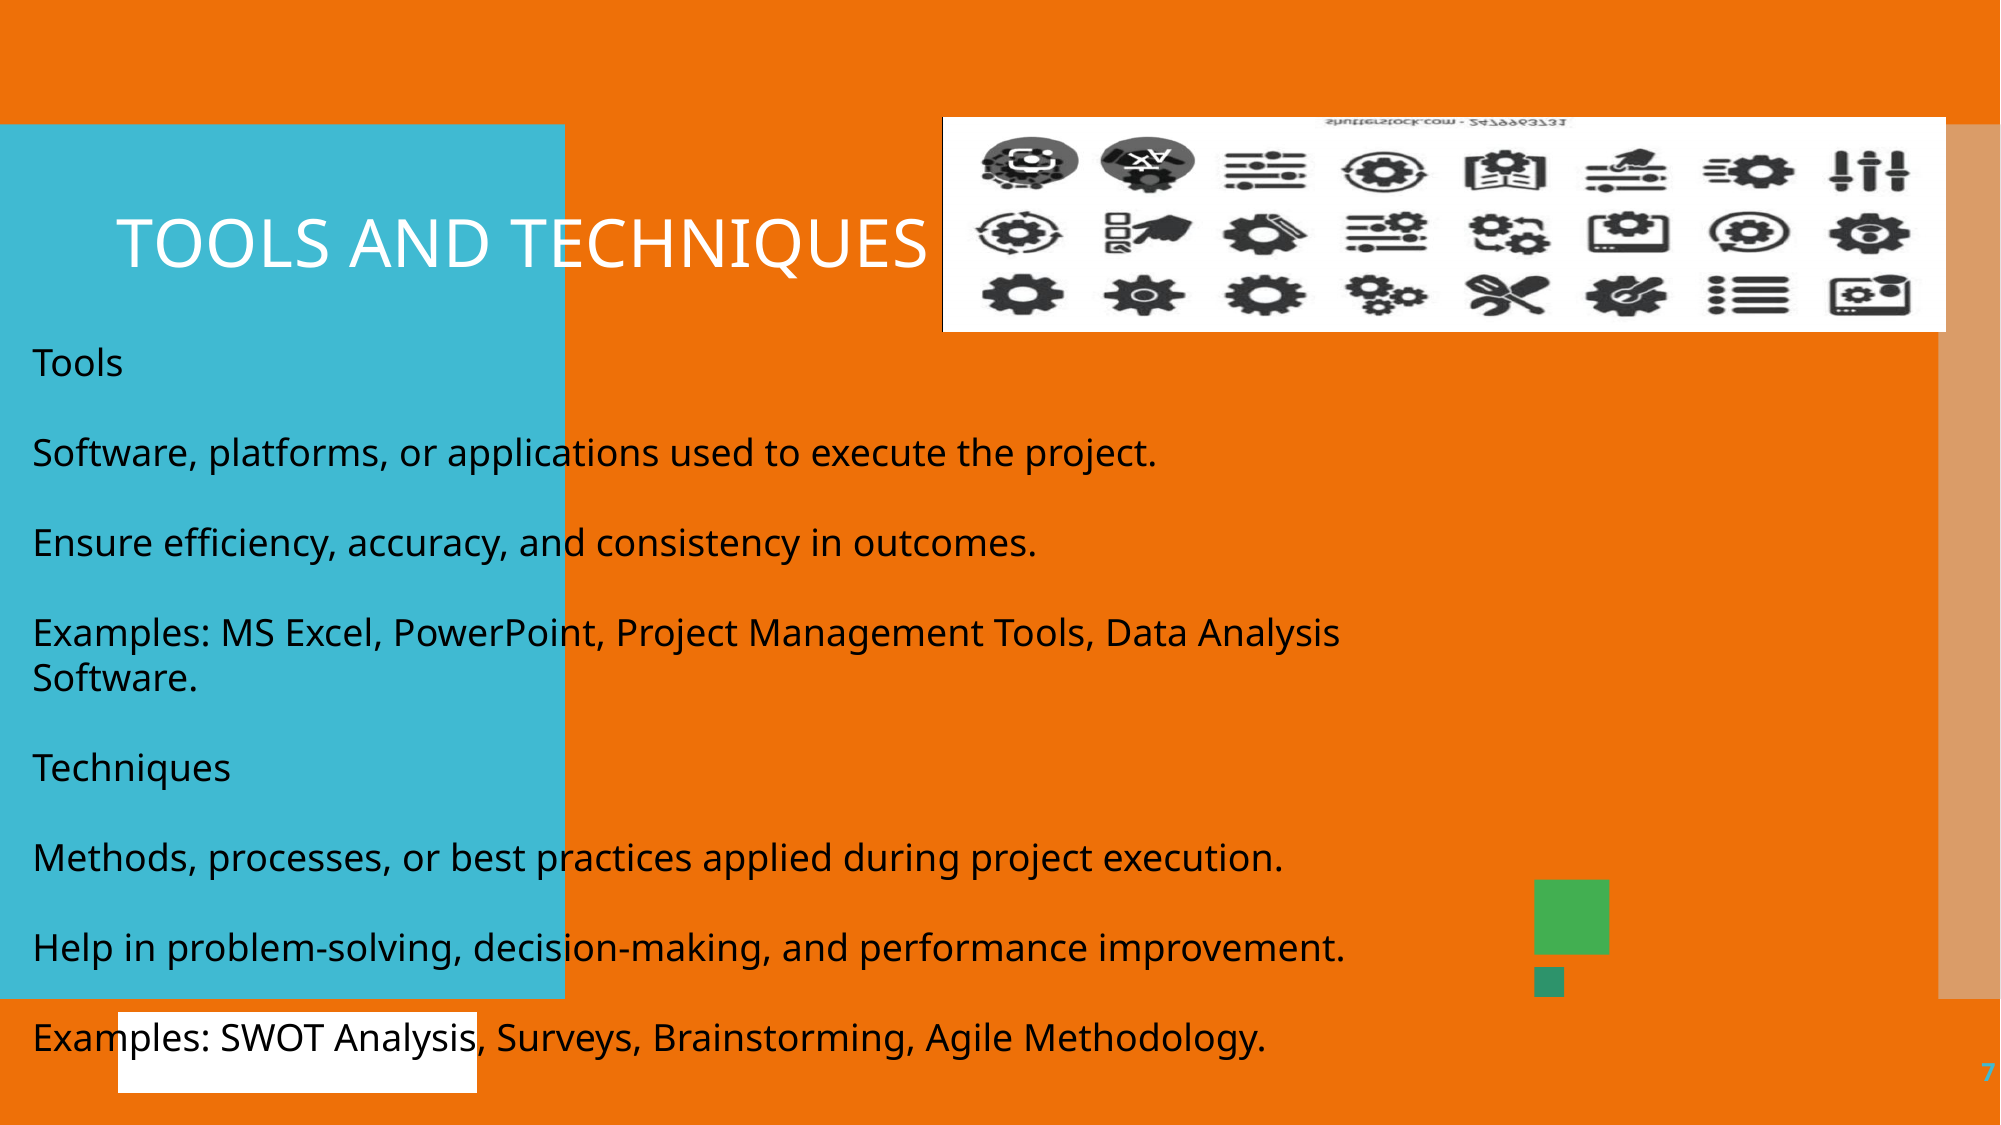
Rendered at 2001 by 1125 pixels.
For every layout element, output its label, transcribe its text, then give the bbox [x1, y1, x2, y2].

text_box Tools Software, platforms, or applications used to execute the project. Ensure efficiency, accuracy, and consistency in outcomes. Examples: MS Excel, PowerPoint, Project Management Tools, Data Analysis Software. Techniques Methods, processes, or best practices applied during project execution. Help in problem-solving, decision-making, and performance improvement. Examples: SWOT Analysis, Surveys, Brainstorming, Agile Methodology. [17, 331, 1410, 1066]
slide_number 7 [1744, 745, 1996, 1125]
picture [118, 1012, 477, 1093]
text_box [1534, 967, 1565, 997]
text_box [1534, 879, 1610, 955]
title TOOLS AND TECHNIQUES [114, 144, 942, 331]
picture [942, 117, 1947, 332]
